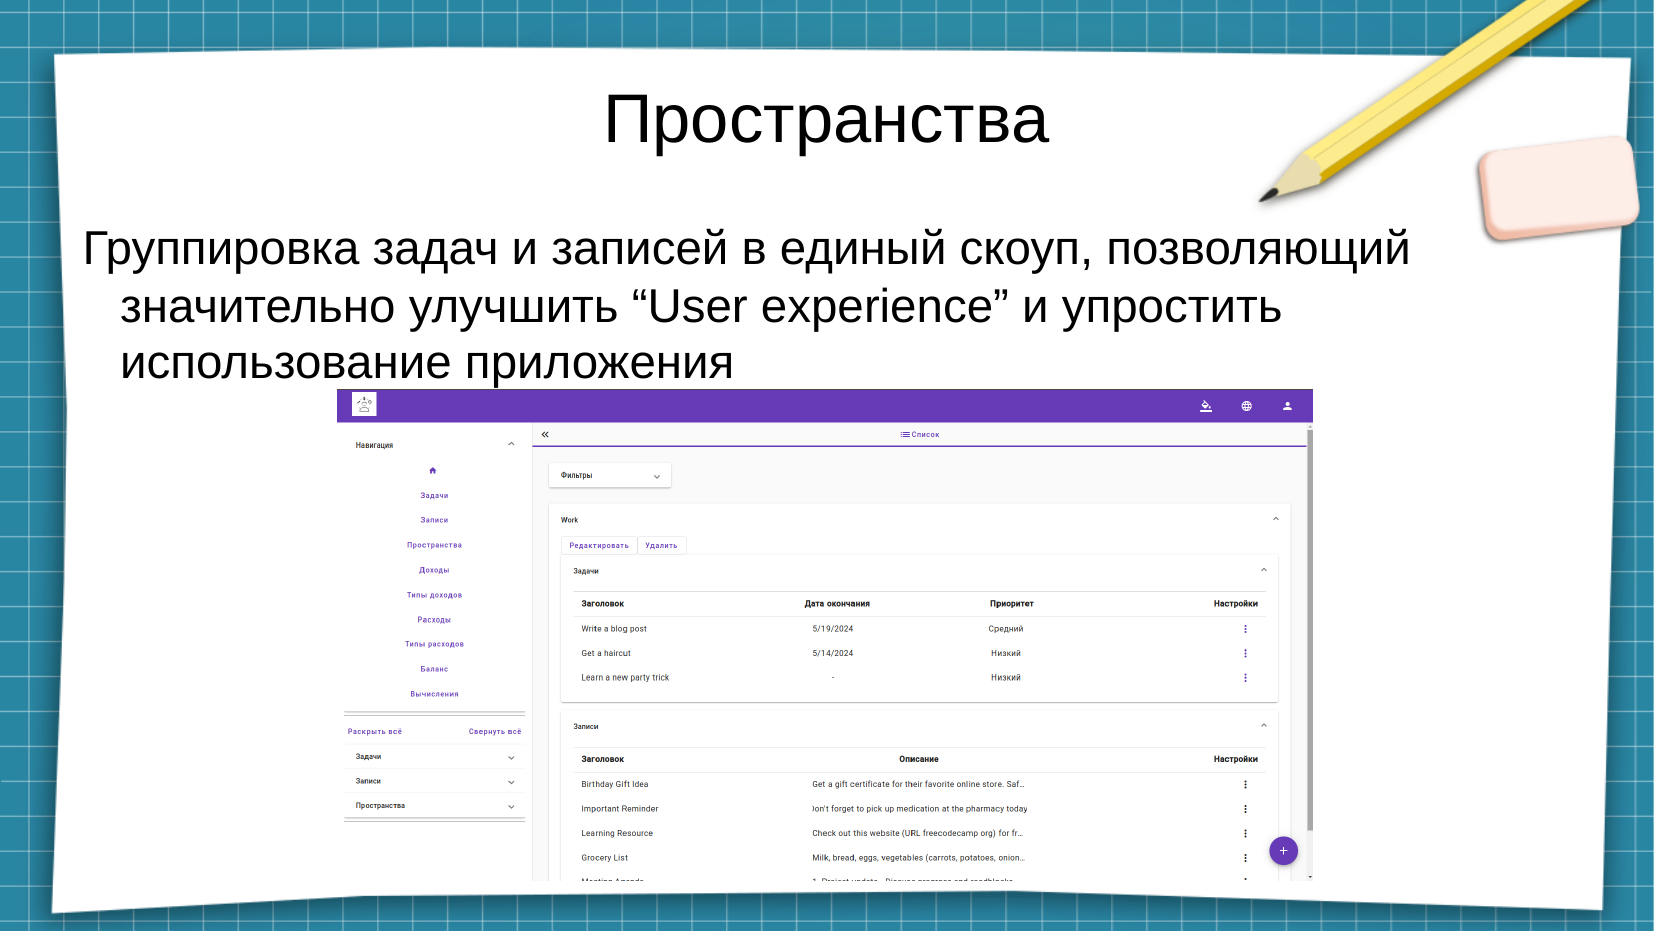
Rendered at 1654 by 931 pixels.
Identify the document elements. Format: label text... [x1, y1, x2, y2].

title Пространства [82, 37, 1571, 193]
picture [0, 0, 1654, 931]
list Группировка задач и записей в единый скоуп, позволяющий значительно улучшить “User experience” и упростить использование приложения [82, 217, 1571, 390]
